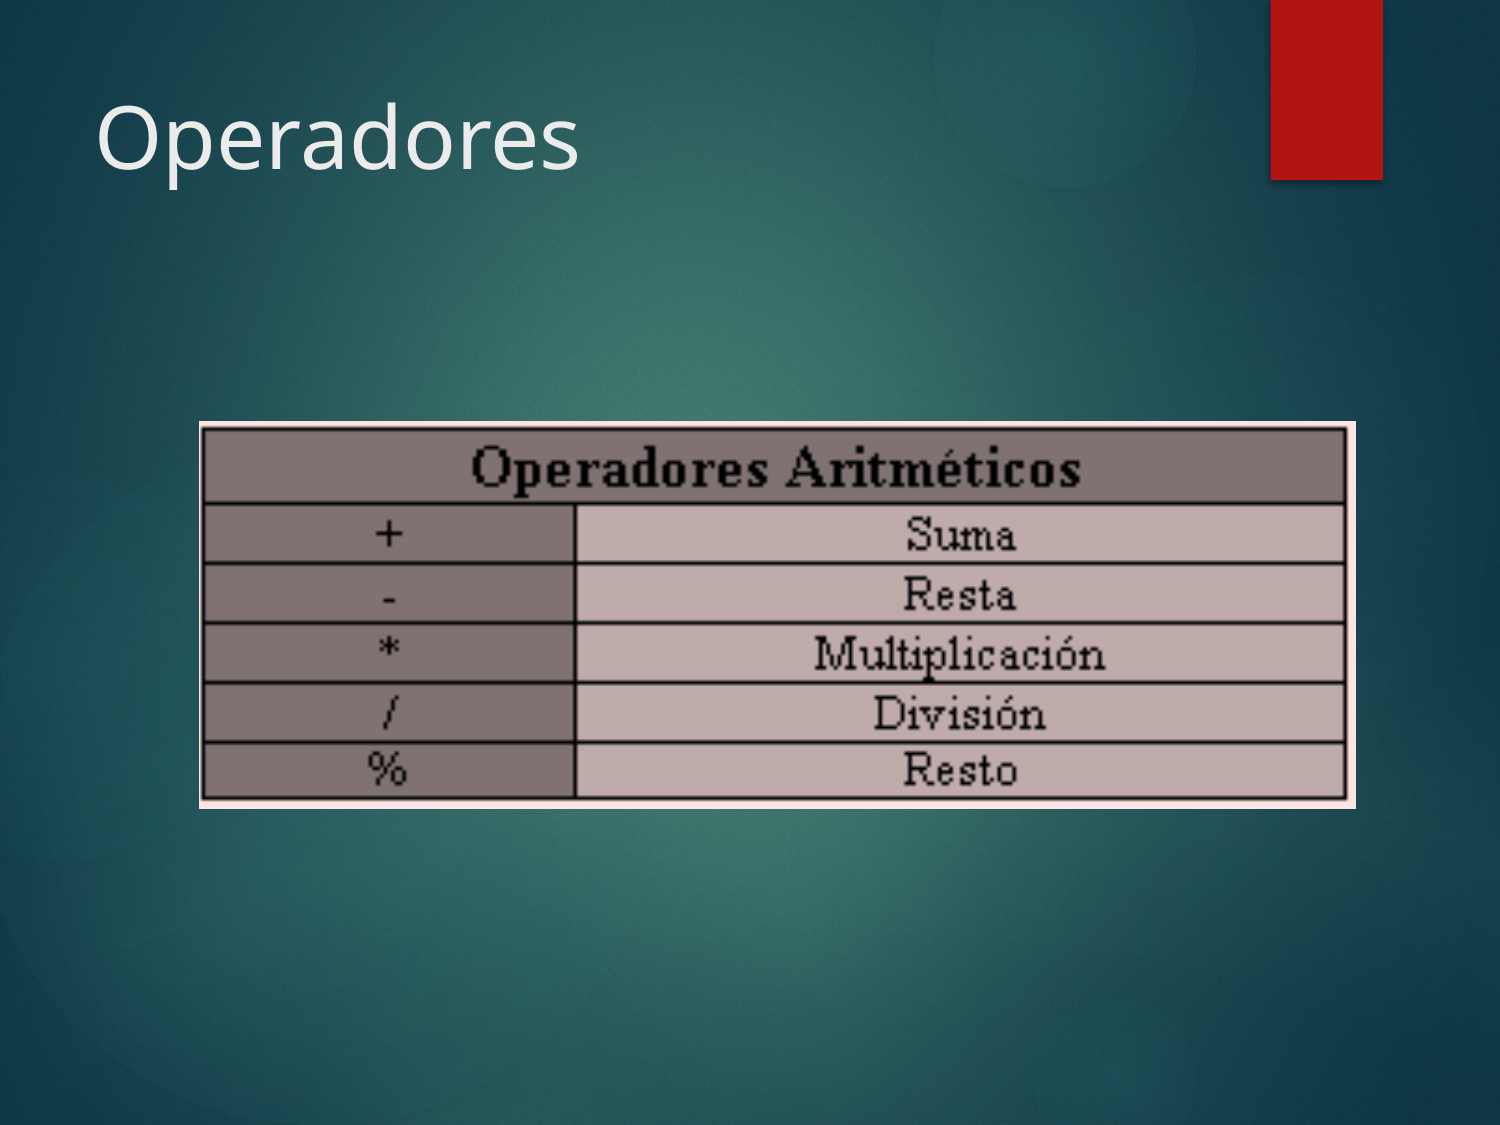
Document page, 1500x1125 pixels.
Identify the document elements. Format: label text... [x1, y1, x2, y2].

picture [198, 421, 1356, 809]
title Operadores [79, 74, 1237, 304]
